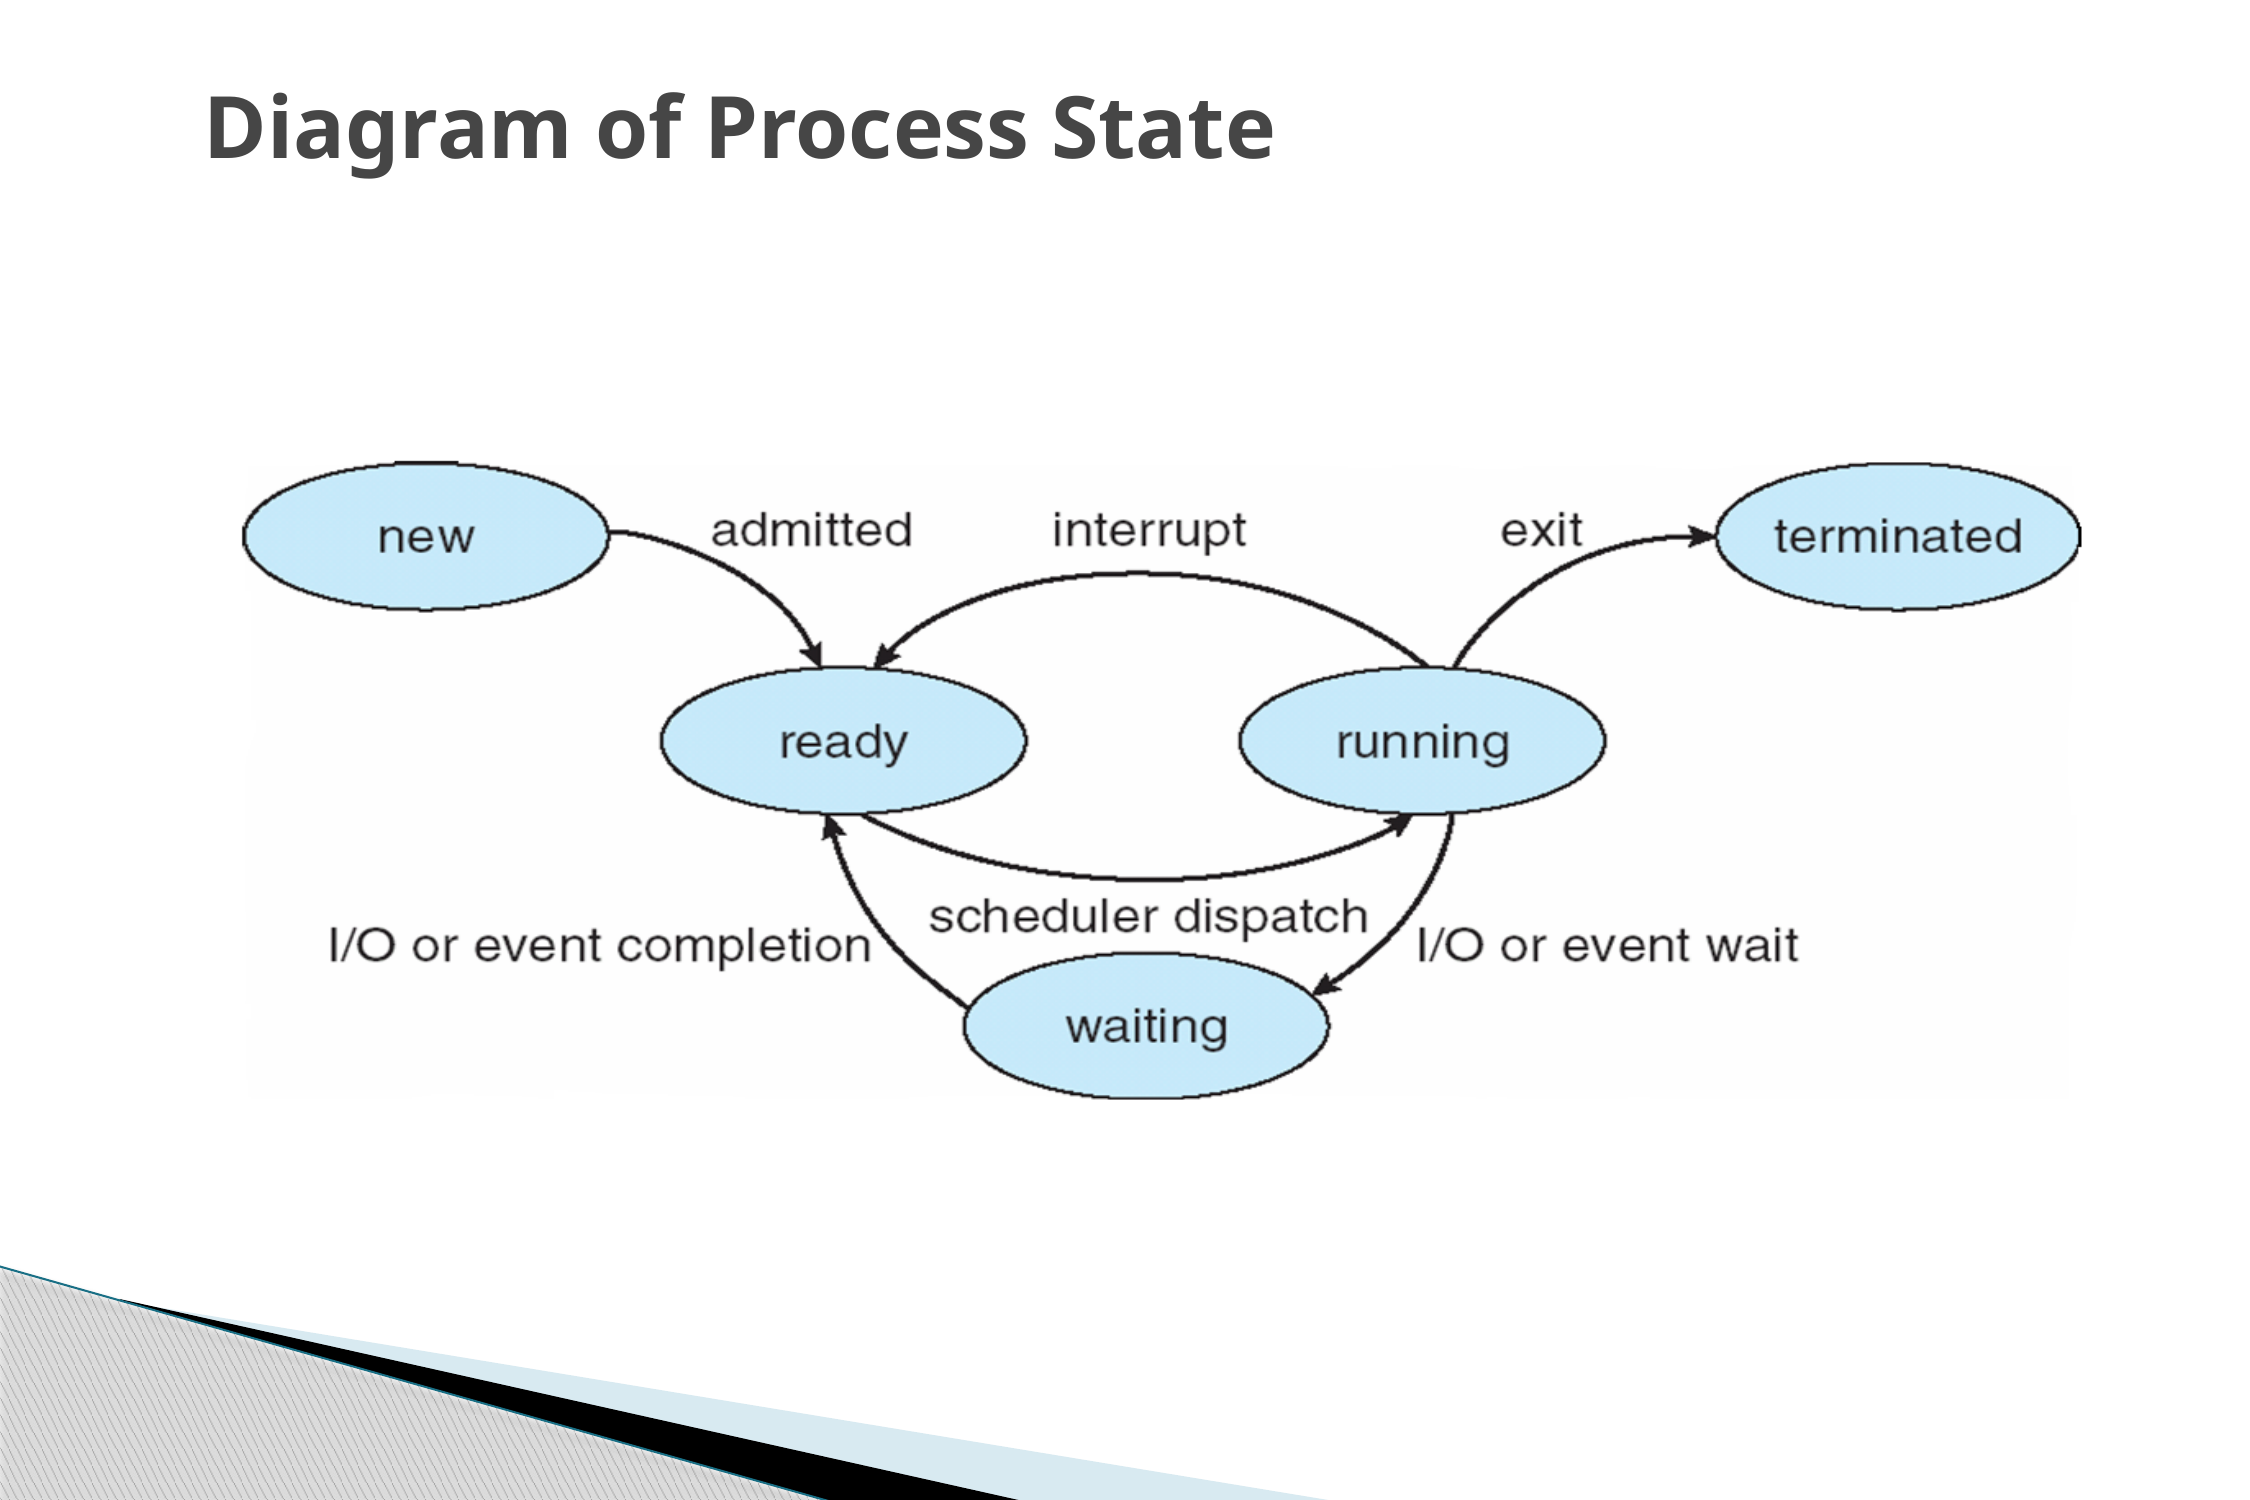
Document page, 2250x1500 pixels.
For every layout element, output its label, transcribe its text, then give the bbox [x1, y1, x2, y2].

title Diagram of Process State [182, 60, 2138, 187]
picture [231, 450, 2090, 1110]
